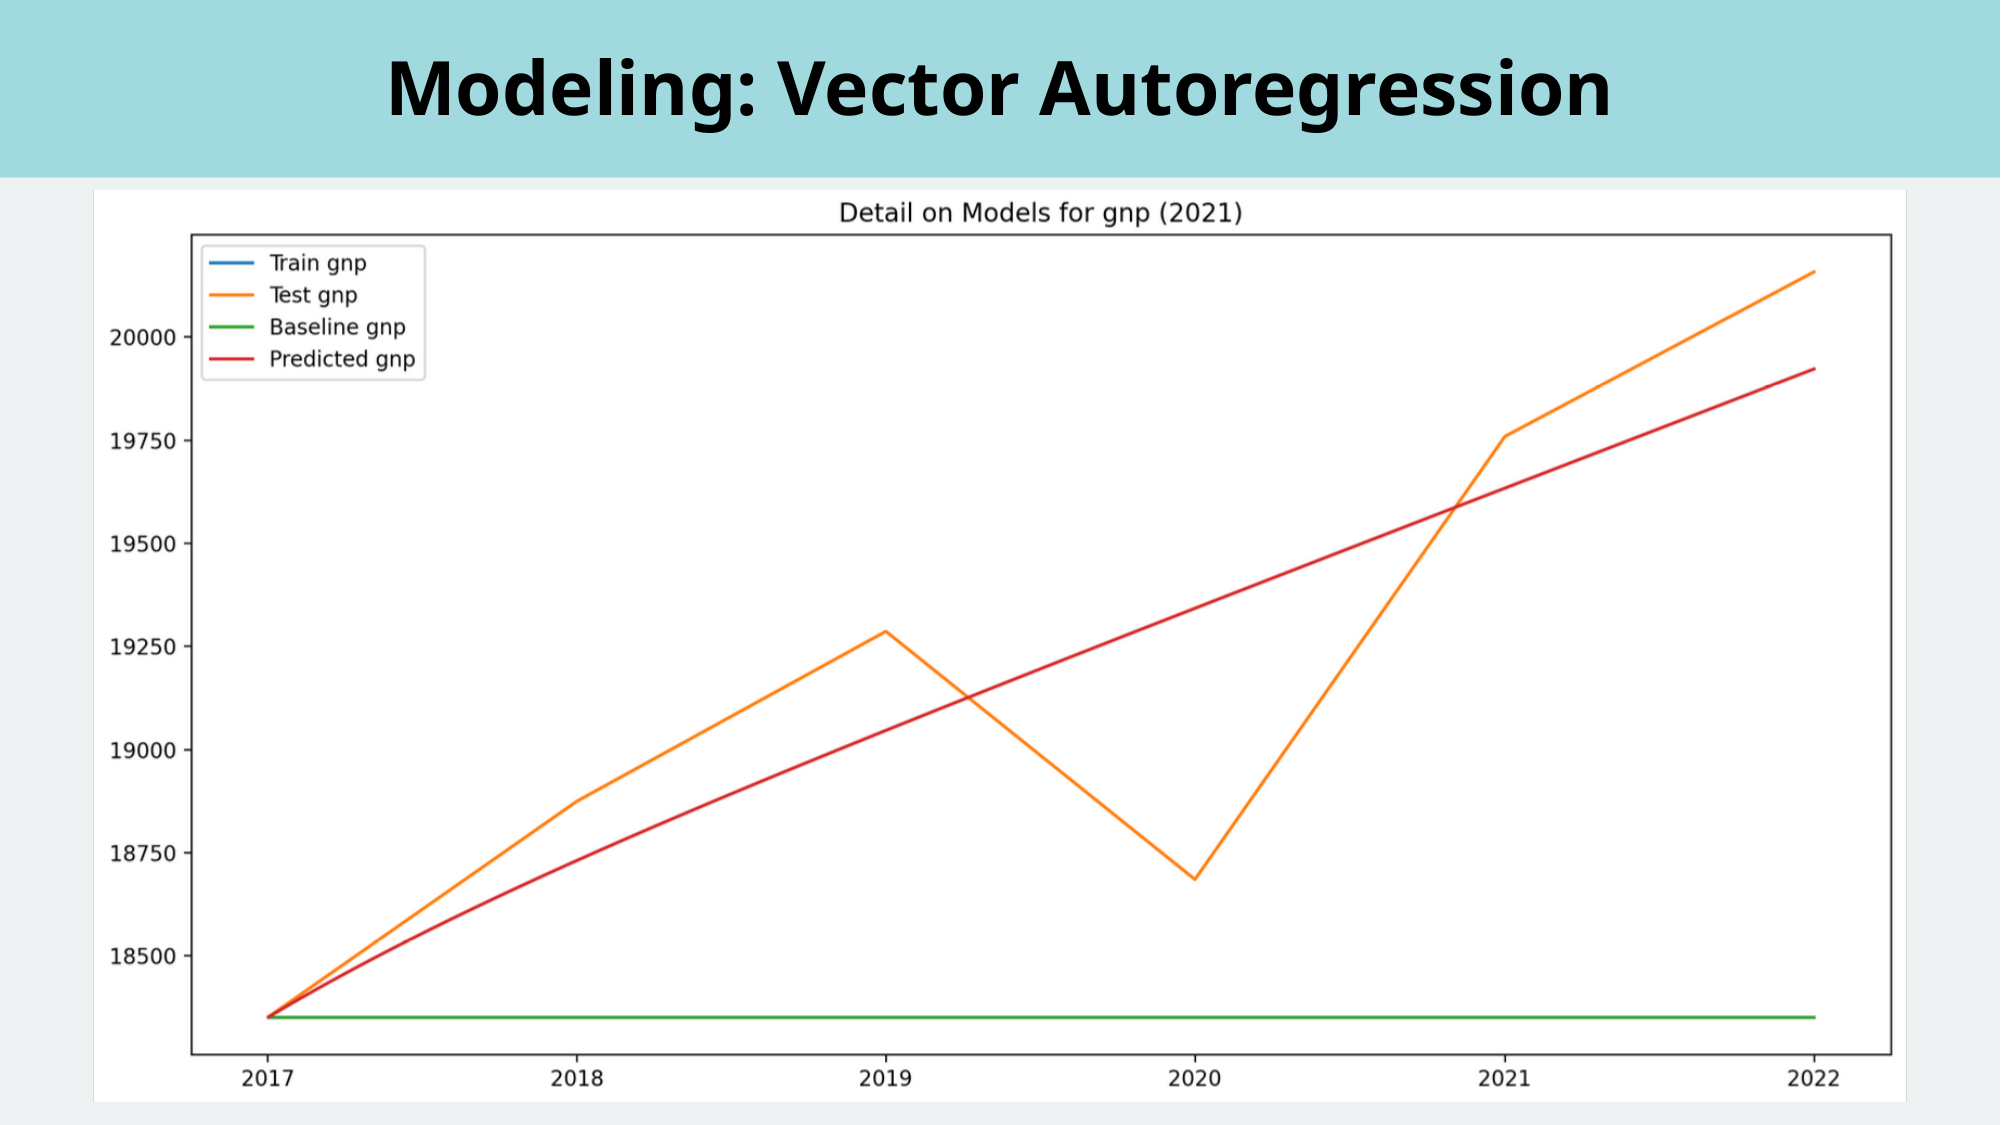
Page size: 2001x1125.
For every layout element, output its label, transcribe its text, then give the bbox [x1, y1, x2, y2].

text_box Modeling: Vector Autoregression [99, 33, 1900, 138]
picture [93, 190, 1907, 1102]
